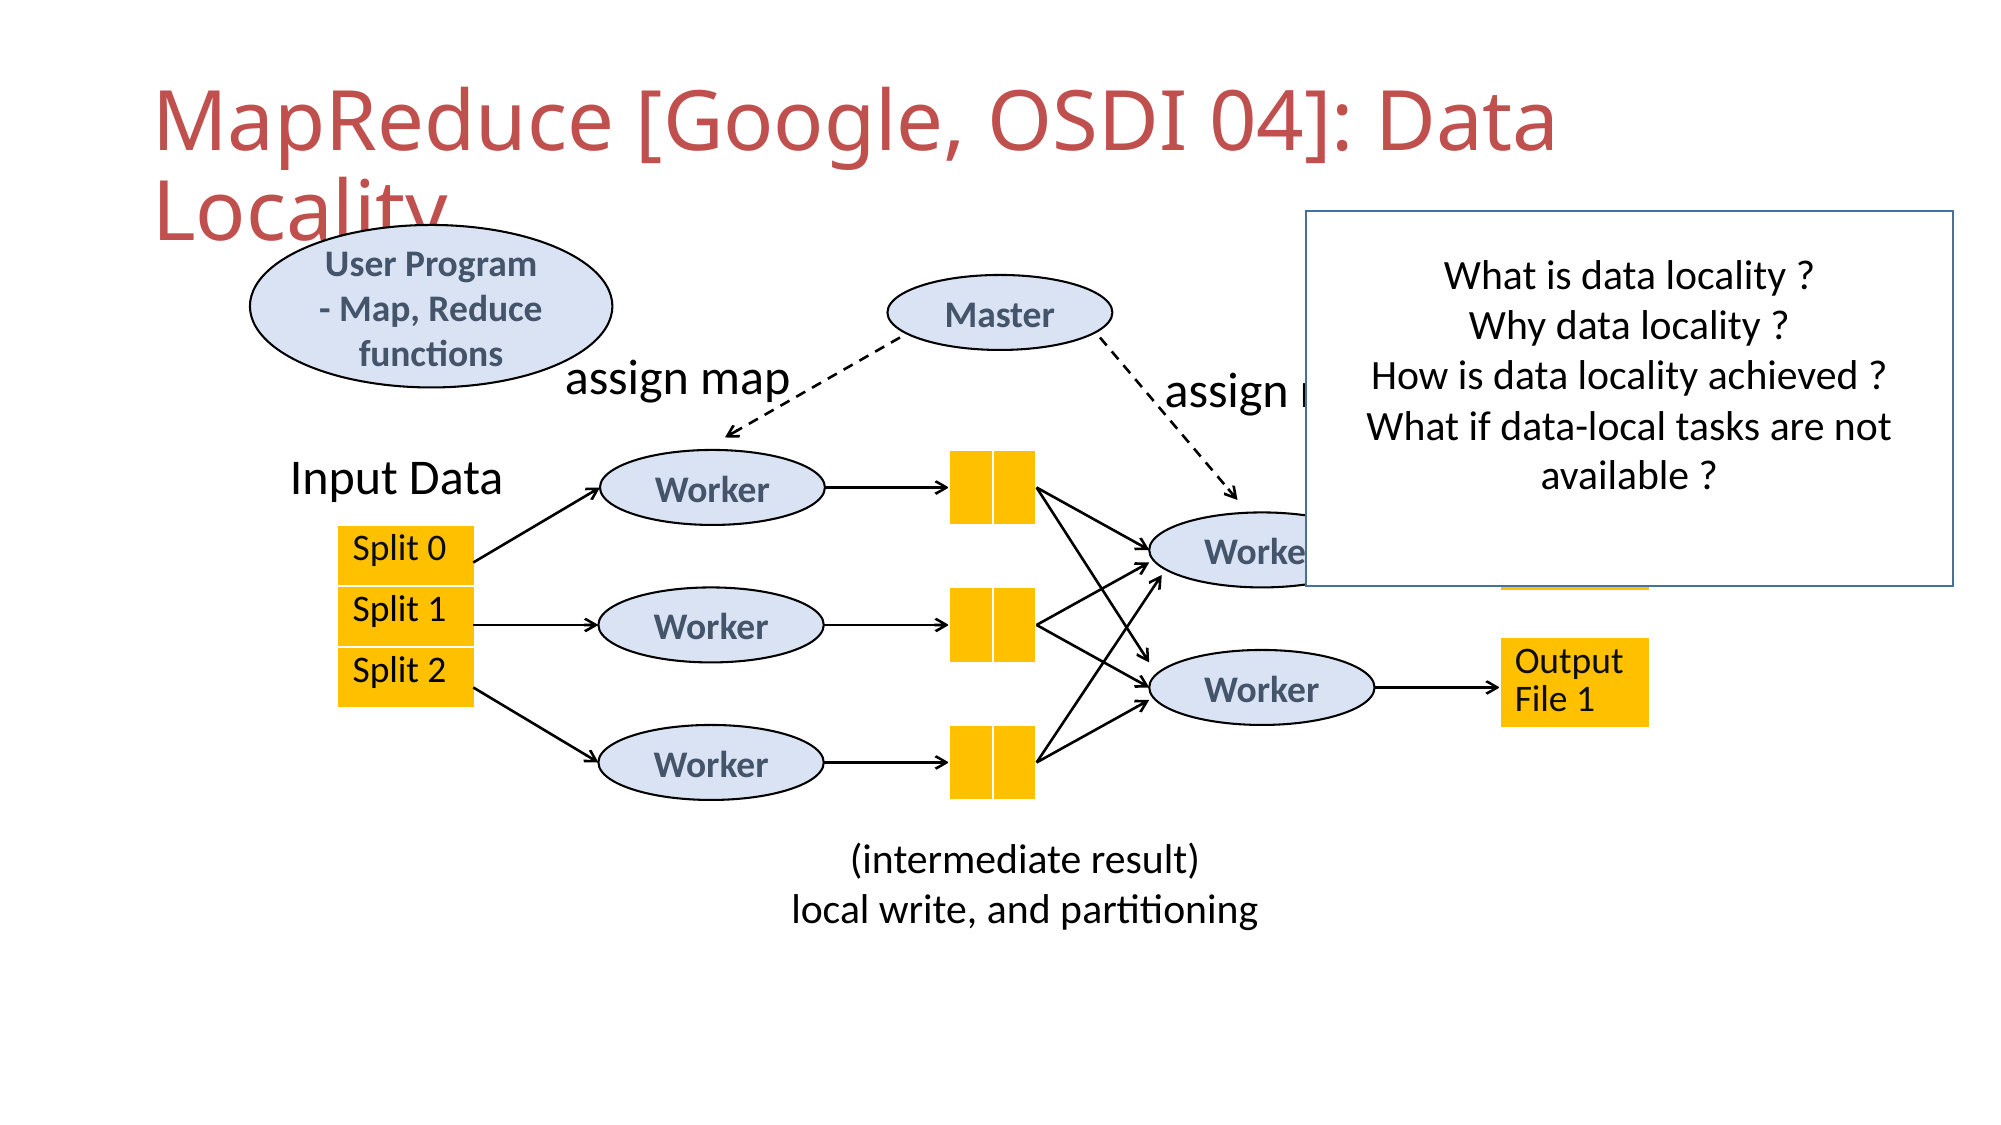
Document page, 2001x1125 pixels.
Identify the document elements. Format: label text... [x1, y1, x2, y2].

table_cell Split 1 [338, 587, 473, 646]
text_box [473, 449, 1650, 800]
text_box What is data locality ? Why data locality ? How is data locality achieved ? What if data-local tasks are not available ? [1305, 210, 1954, 587]
text_box Master [886, 273, 1114, 351]
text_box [724, 337, 900, 438]
text_box assign reduce [1238, 349, 1305, 425]
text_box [1099, 337, 1238, 500]
table_cell Split 2 [338, 648, 473, 707]
text_box Input Data [275, 437, 538, 513]
title MapReduce [Google, OSDI 04]: Data Locality [137, 59, 1863, 278]
text_box User Program - Map, Reduce functions [248, 223, 614, 389]
text_box (intermediate result) local write, and partitioning [737, 824, 1313, 1000]
text_box assign map [549, 337, 724, 413]
table_header Split 0 [338, 526, 473, 585]
